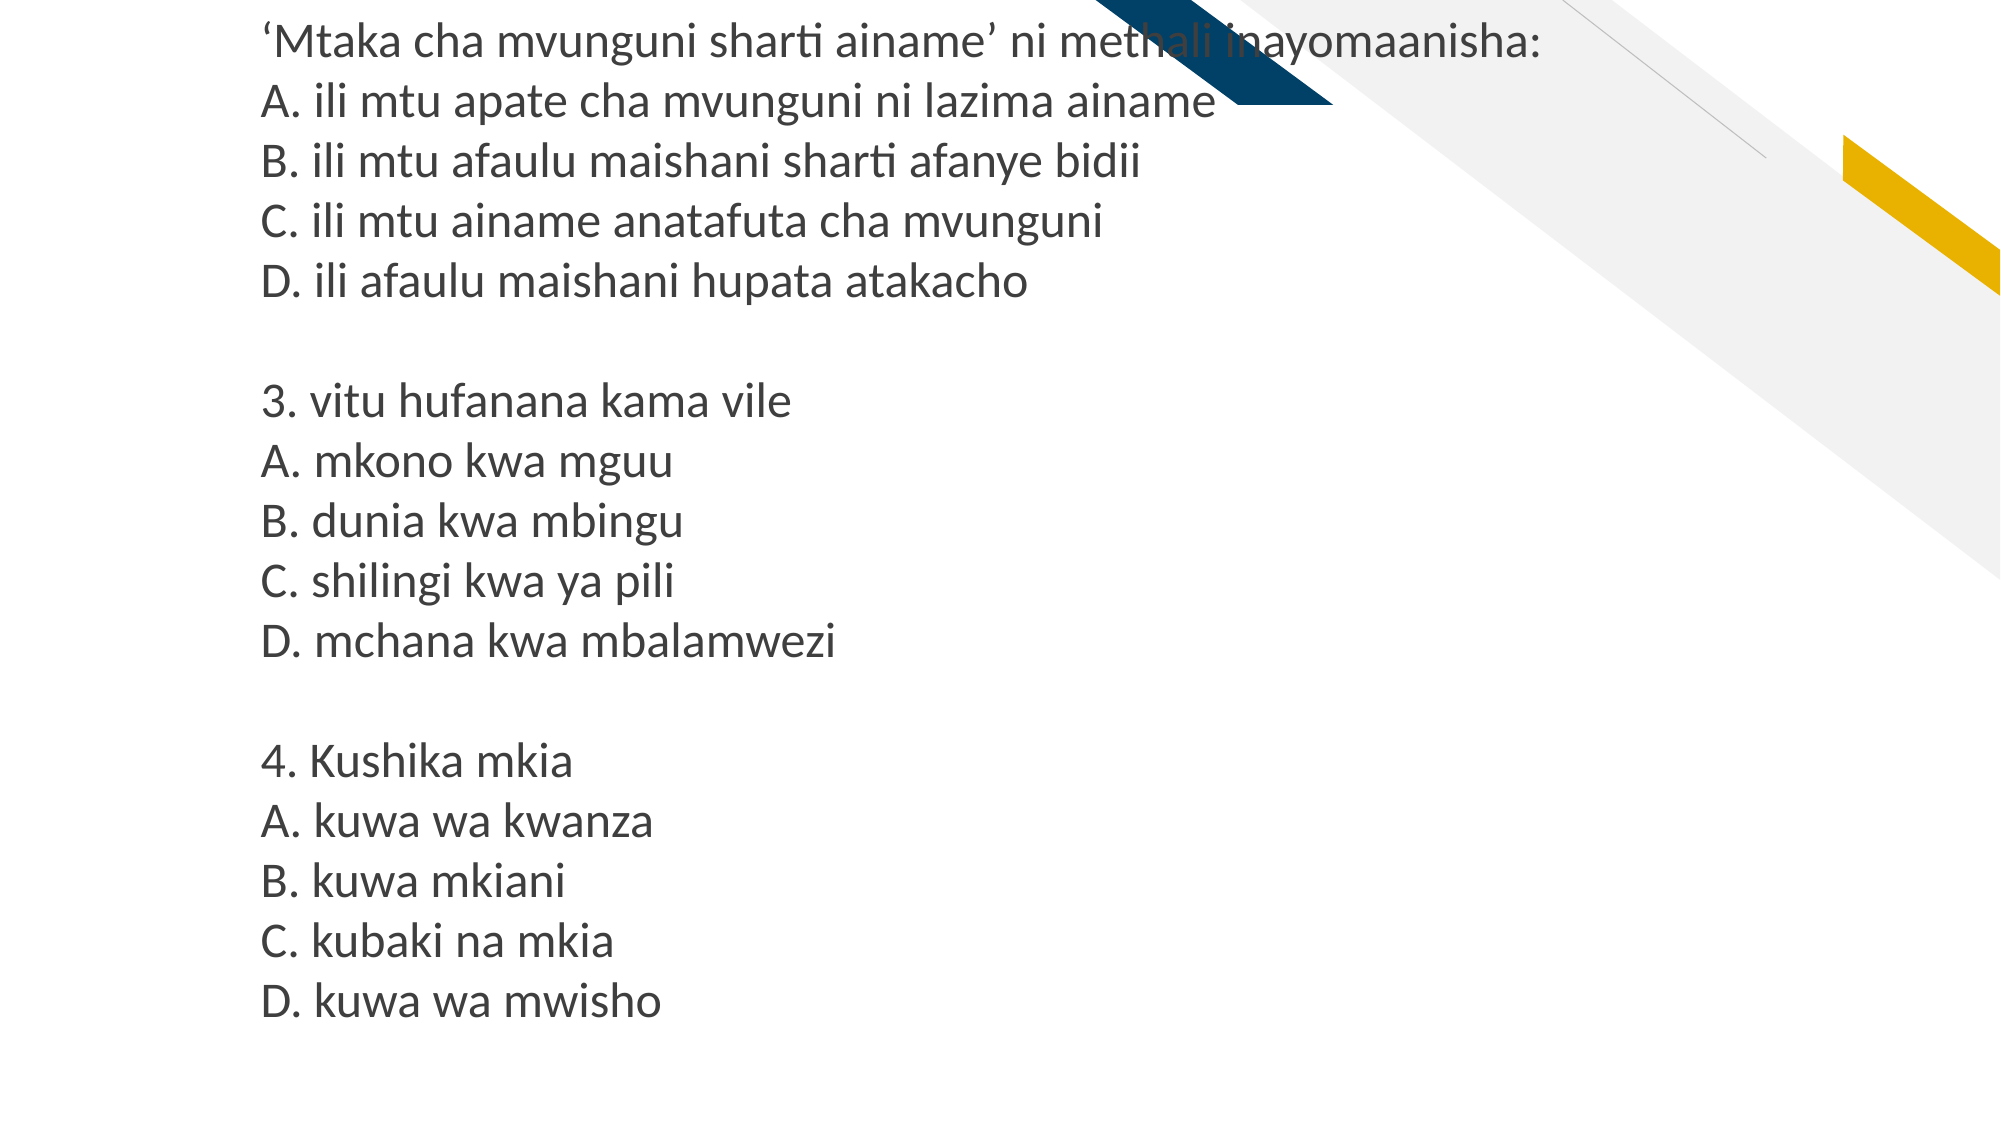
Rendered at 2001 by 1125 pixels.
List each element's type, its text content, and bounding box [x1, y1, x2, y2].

text_box ‘Mtaka cha mvunguni sharti ainame’ ni methali inayomaanisha: A. ili mtu apate cha mvunguni ni lazima ainame B. ili mtu afaulu maishani sharti afanye bidii C. ili mtu ainame anatafuta cha mvunguni D. ili afaulu maishani hupata atakacho 3. vitu hufanana kama vile A. mkono kwa mguu B. dunia kwa mbingu C. shilingi kwa ya pili D. mchana kwa mbalamwezi 4. Kushika mkia A. kuwa wa kwanza B. kuwa mkiani C. kubaki na mkia D. kuwa wa mwisho [245, 0, 1750, 1035]
